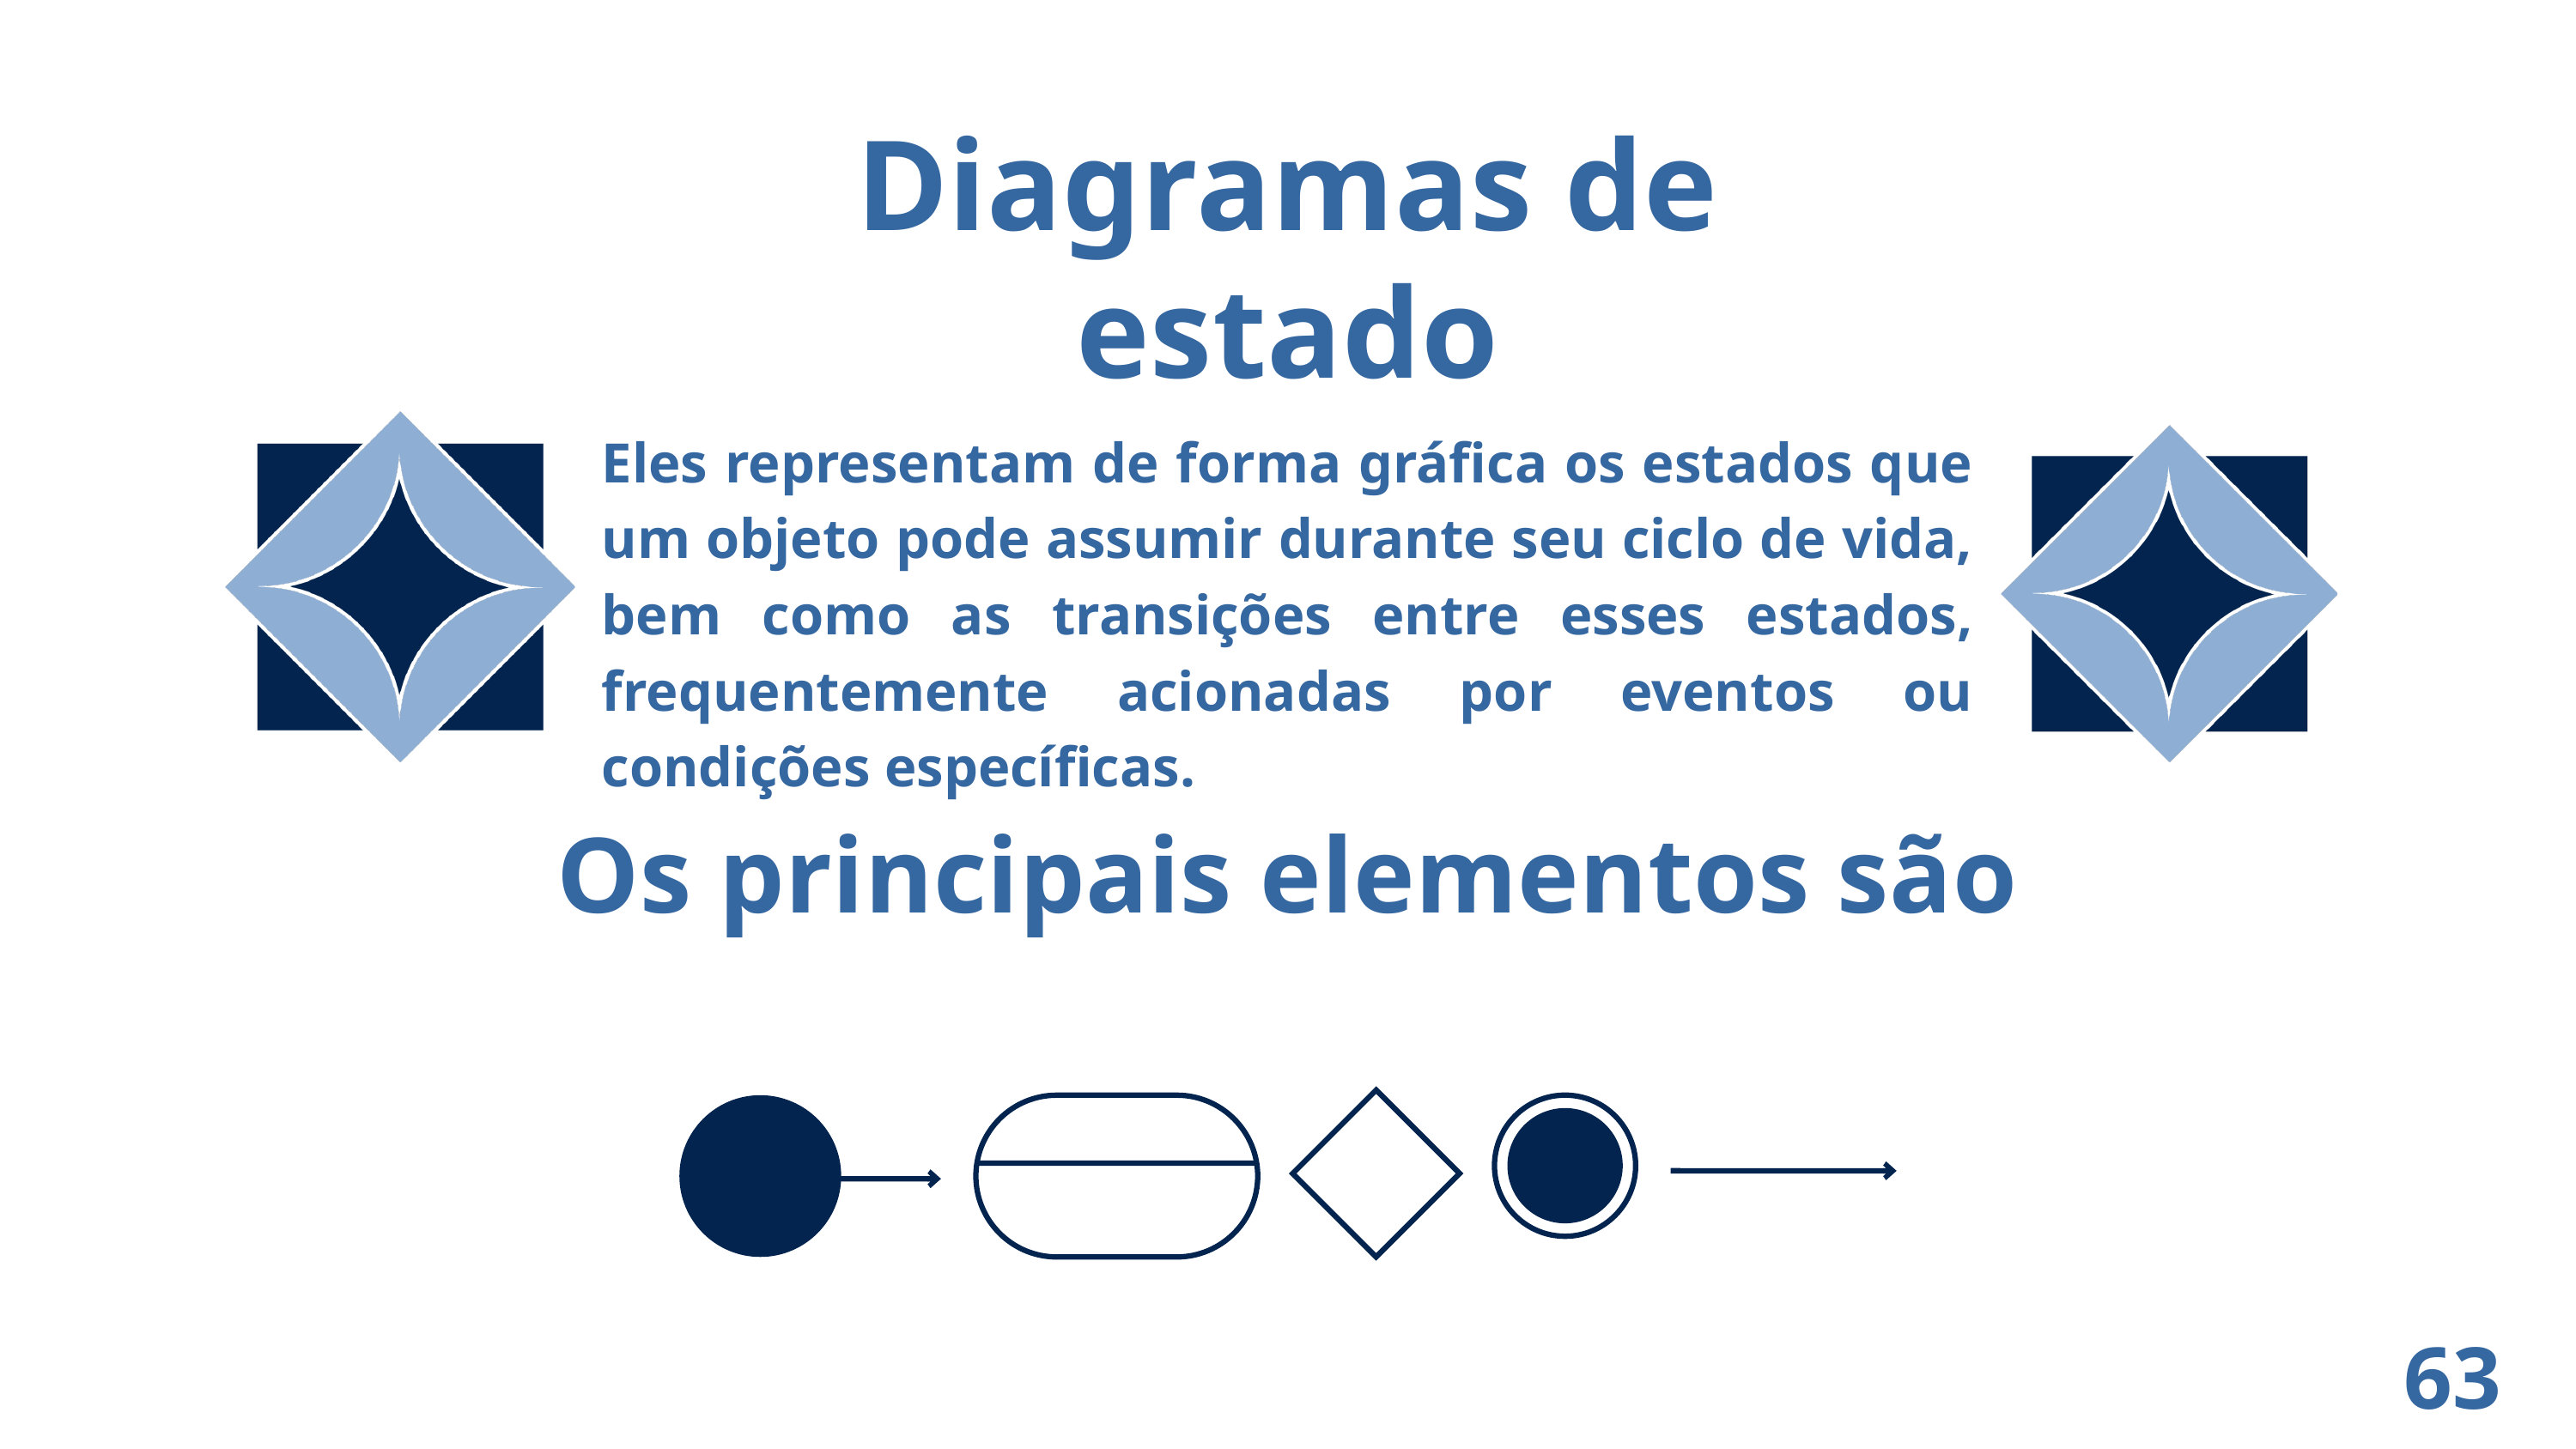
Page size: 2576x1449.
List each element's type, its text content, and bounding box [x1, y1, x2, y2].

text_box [975, 1094, 1258, 1258]
text_box 63 [2403, 1325, 2549, 1427]
text_box [2001, 425, 2338, 762]
text_box [225, 411, 575, 762]
text_box [1670, 1164, 1897, 1178]
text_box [678, 1094, 841, 1258]
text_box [1292, 1089, 1461, 1258]
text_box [1494, 1094, 1637, 1237]
text_box Diagramas de estado [740, 108, 1836, 403]
text_box Os principais elementos são [520, 810, 2056, 934]
text_box Eles representam de forma gráfica os estados que um objeto pode assumir durante seu ciclo de vida, bem como as transições entre esses estados, frequentemente acionadas por eventos ou condições específicas. [601, 417, 1974, 798]
